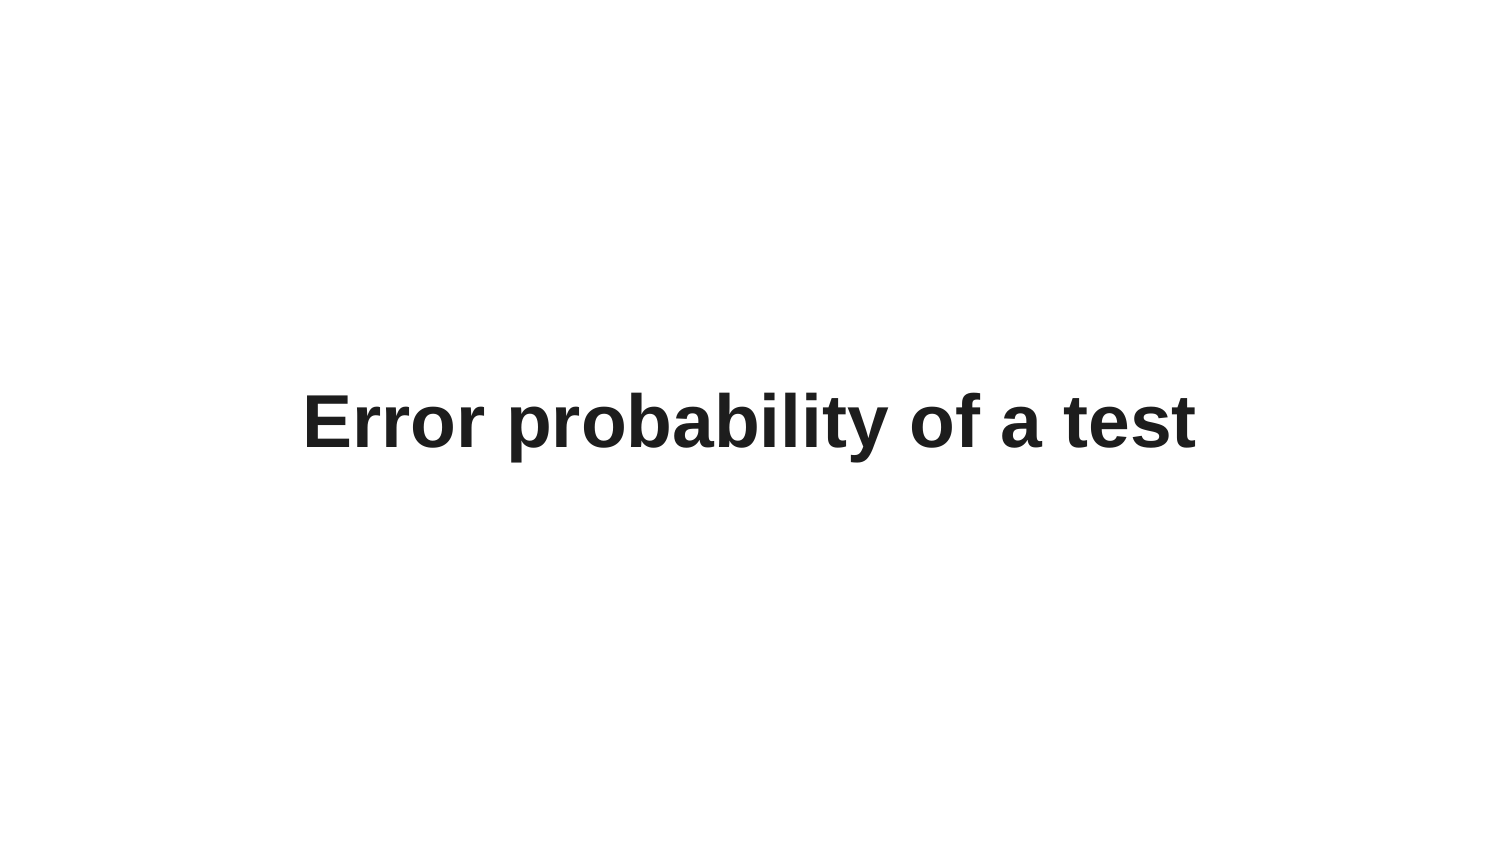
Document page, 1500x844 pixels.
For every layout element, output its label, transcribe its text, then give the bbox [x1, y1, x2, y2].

title Error probability of a test [200, 366, 1300, 478]
